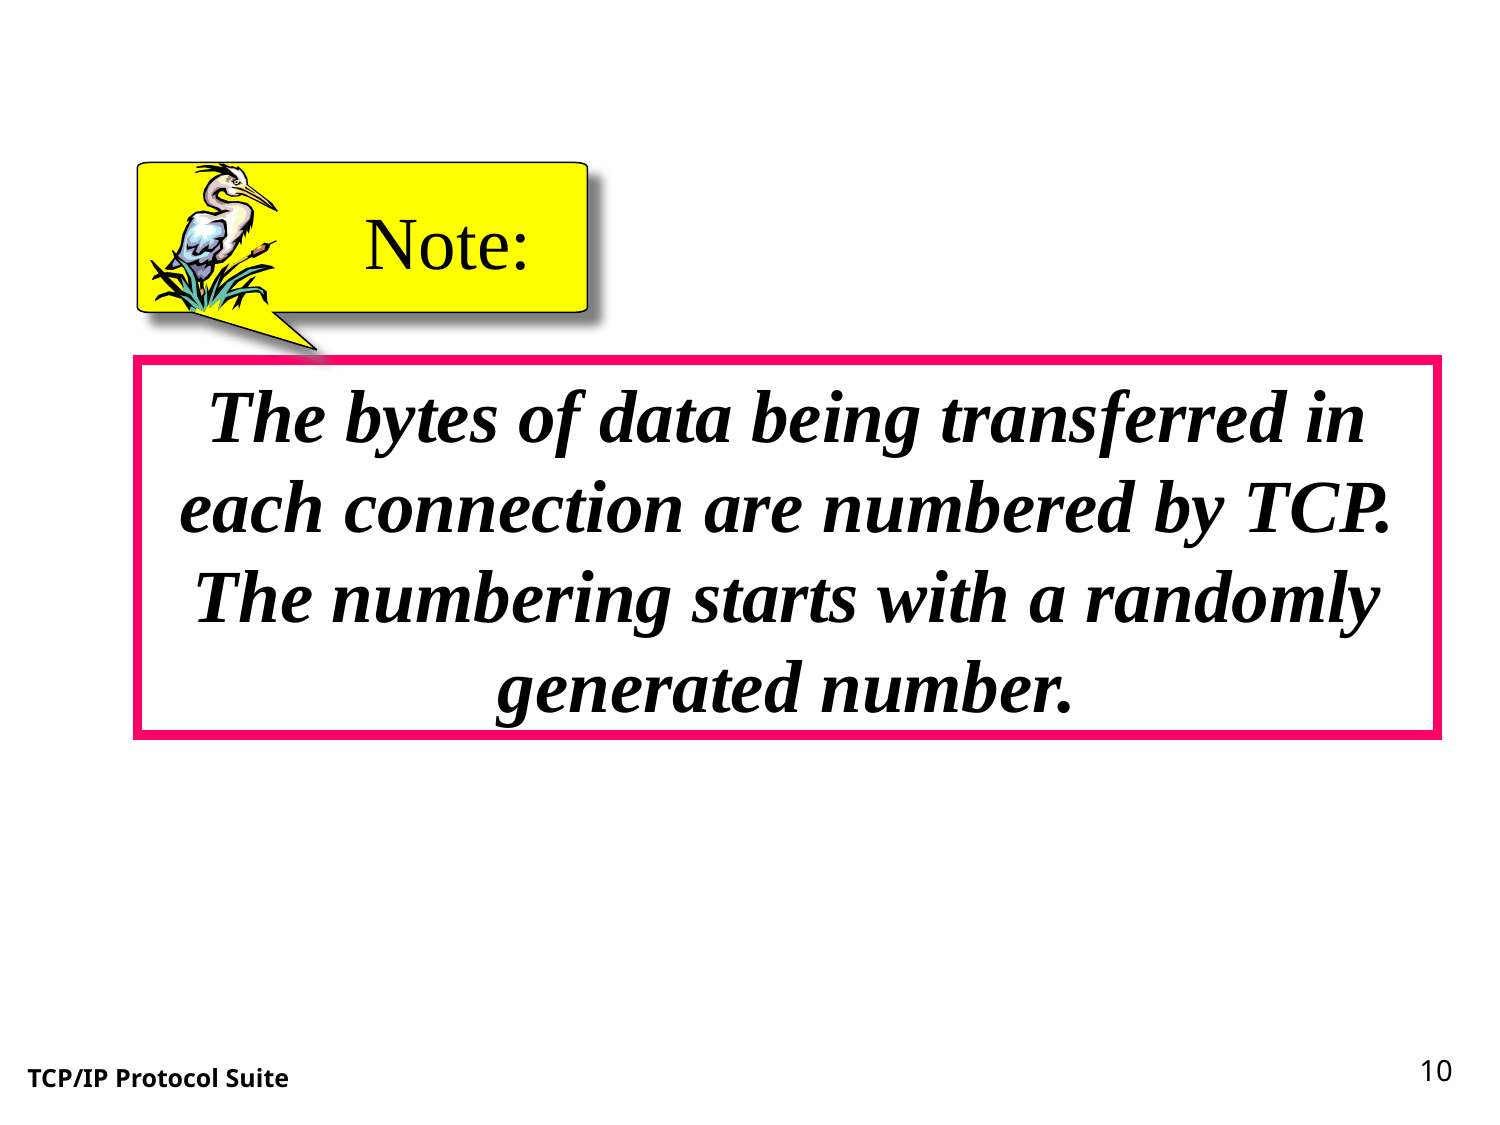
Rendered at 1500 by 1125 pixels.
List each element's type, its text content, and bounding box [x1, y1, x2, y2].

text_box [279, 162, 588, 313]
text_box 1 [1155, 1024, 1468, 1100]
text_box [137, 162, 147, 312]
text_box [220, 318, 317, 350]
picture [149, 162, 279, 313]
text_box TCP/IP Protocol Suite [12, 1025, 488, 1100]
text_box The bytes of data being transferred in each connection are numbered by TCP. The numbering starts with a randomly generated number. [137, 360, 1438, 736]
text_box Note: [350, 187, 547, 293]
